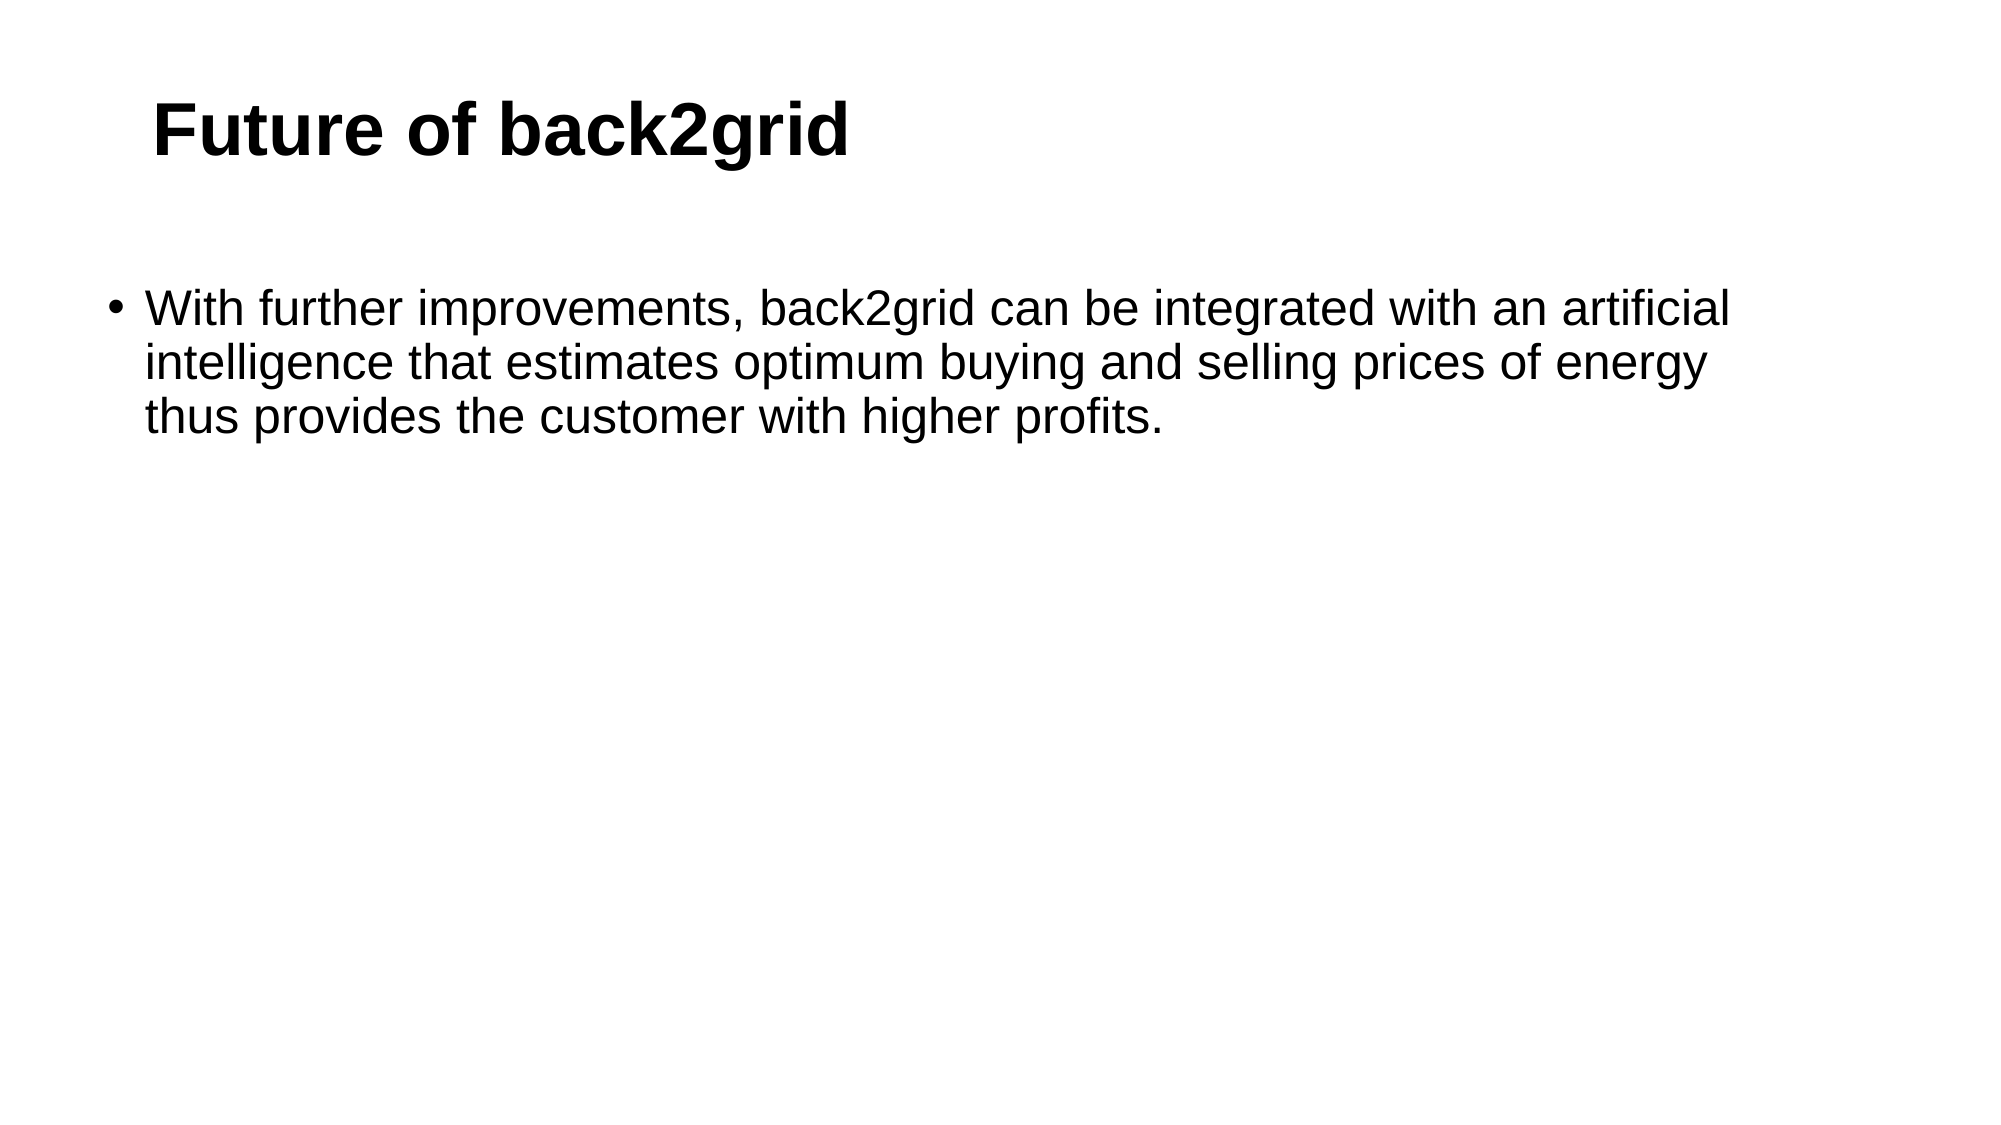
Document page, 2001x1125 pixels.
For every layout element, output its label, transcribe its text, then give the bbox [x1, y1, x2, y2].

list With further improvements, back2grid can be integrated with an artificial intelligence that estimates optimum buying and selling prices of energy thus provides the customer with higher profits. [92, 274, 1818, 989]
title Future of back2grid [137, 59, 1863, 203]
